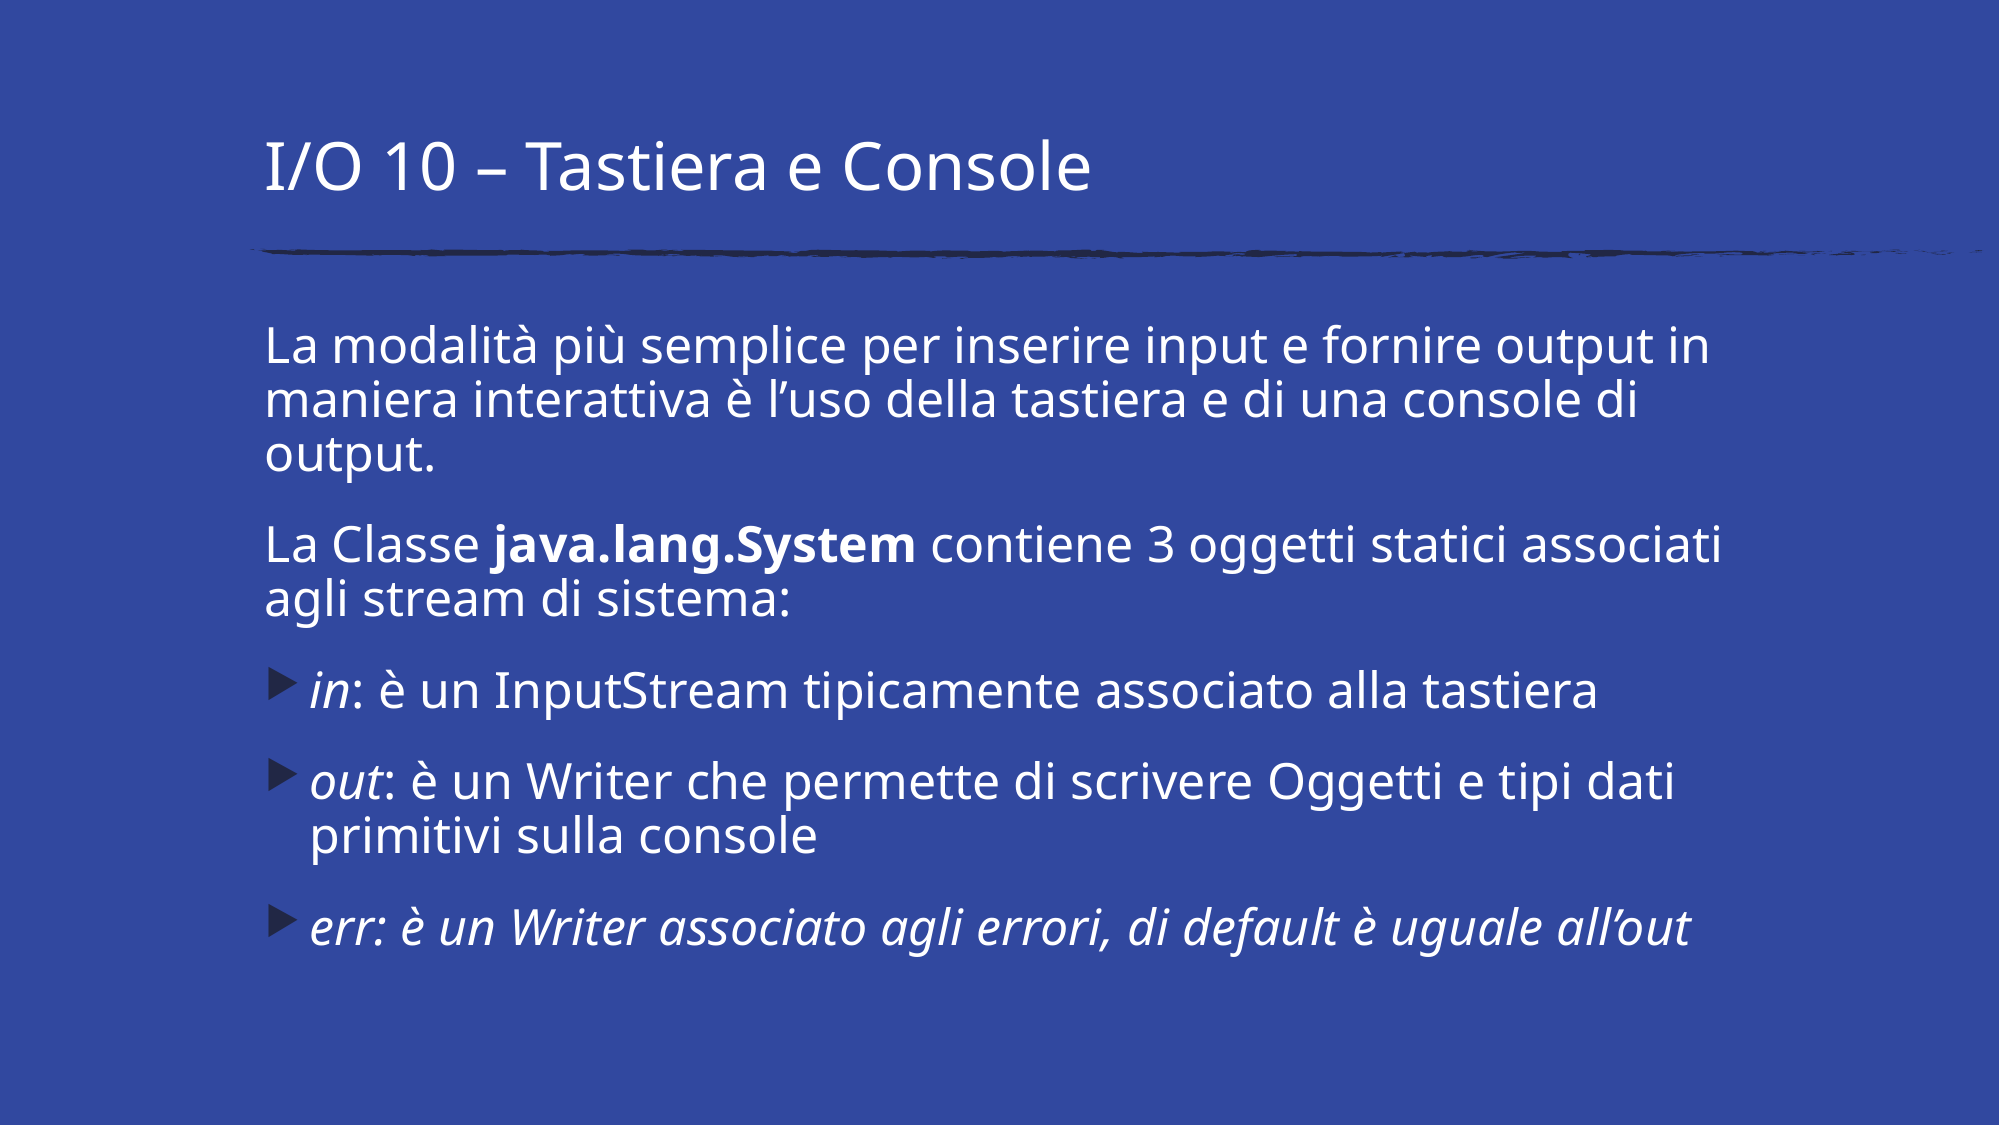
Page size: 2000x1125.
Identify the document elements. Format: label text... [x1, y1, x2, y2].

list La modalità più semplice per inserire input e fornire output in maniera interattiva è l’uso della tastiera e di una console di output. La Classe java.lang.System contiene 3 oggetti statici associati agli stream di sistema: in: è un InputStream tipicamente associato alla tastiera out: è un Writer che permette di scrivere Oggetti e tipi dati primitivi sulla console err: è un Writer associato agli errori, di default è uguale all’out [249, 312, 1750, 1013]
title I/O 10 – Tastiera e Console [249, 45, 1750, 213]
